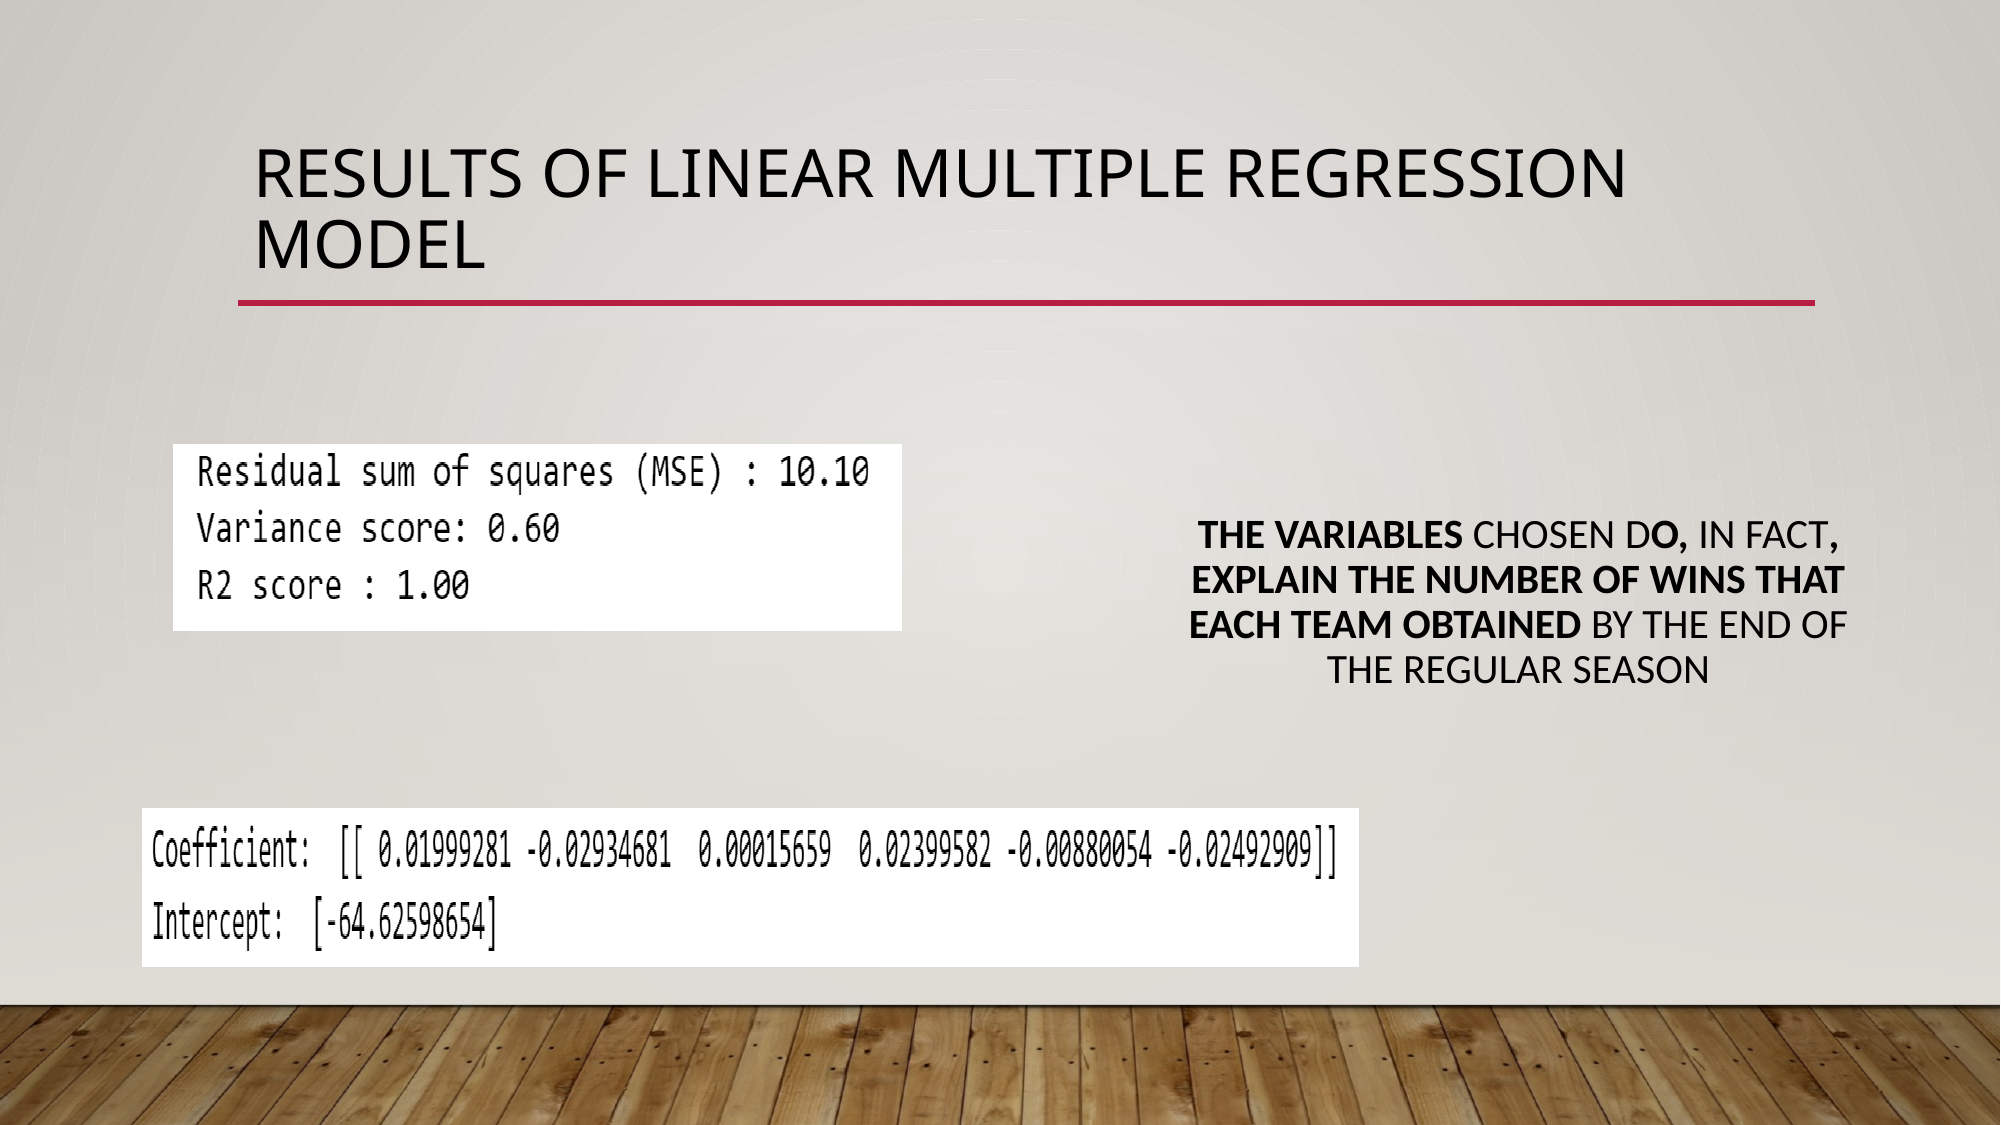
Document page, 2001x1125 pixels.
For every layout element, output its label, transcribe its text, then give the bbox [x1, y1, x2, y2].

picture [0, 1005, 2000, 1125]
picture [142, 808, 1359, 967]
picture [173, 444, 903, 631]
text_box the variables chosen do, in fact, explain the number of wins that each team obtained by the end of the Regular Season [1167, 504, 1870, 736]
title RESULTS OF LINEAR MULTIPLE REGRESSION MODEL [238, 131, 1814, 305]
